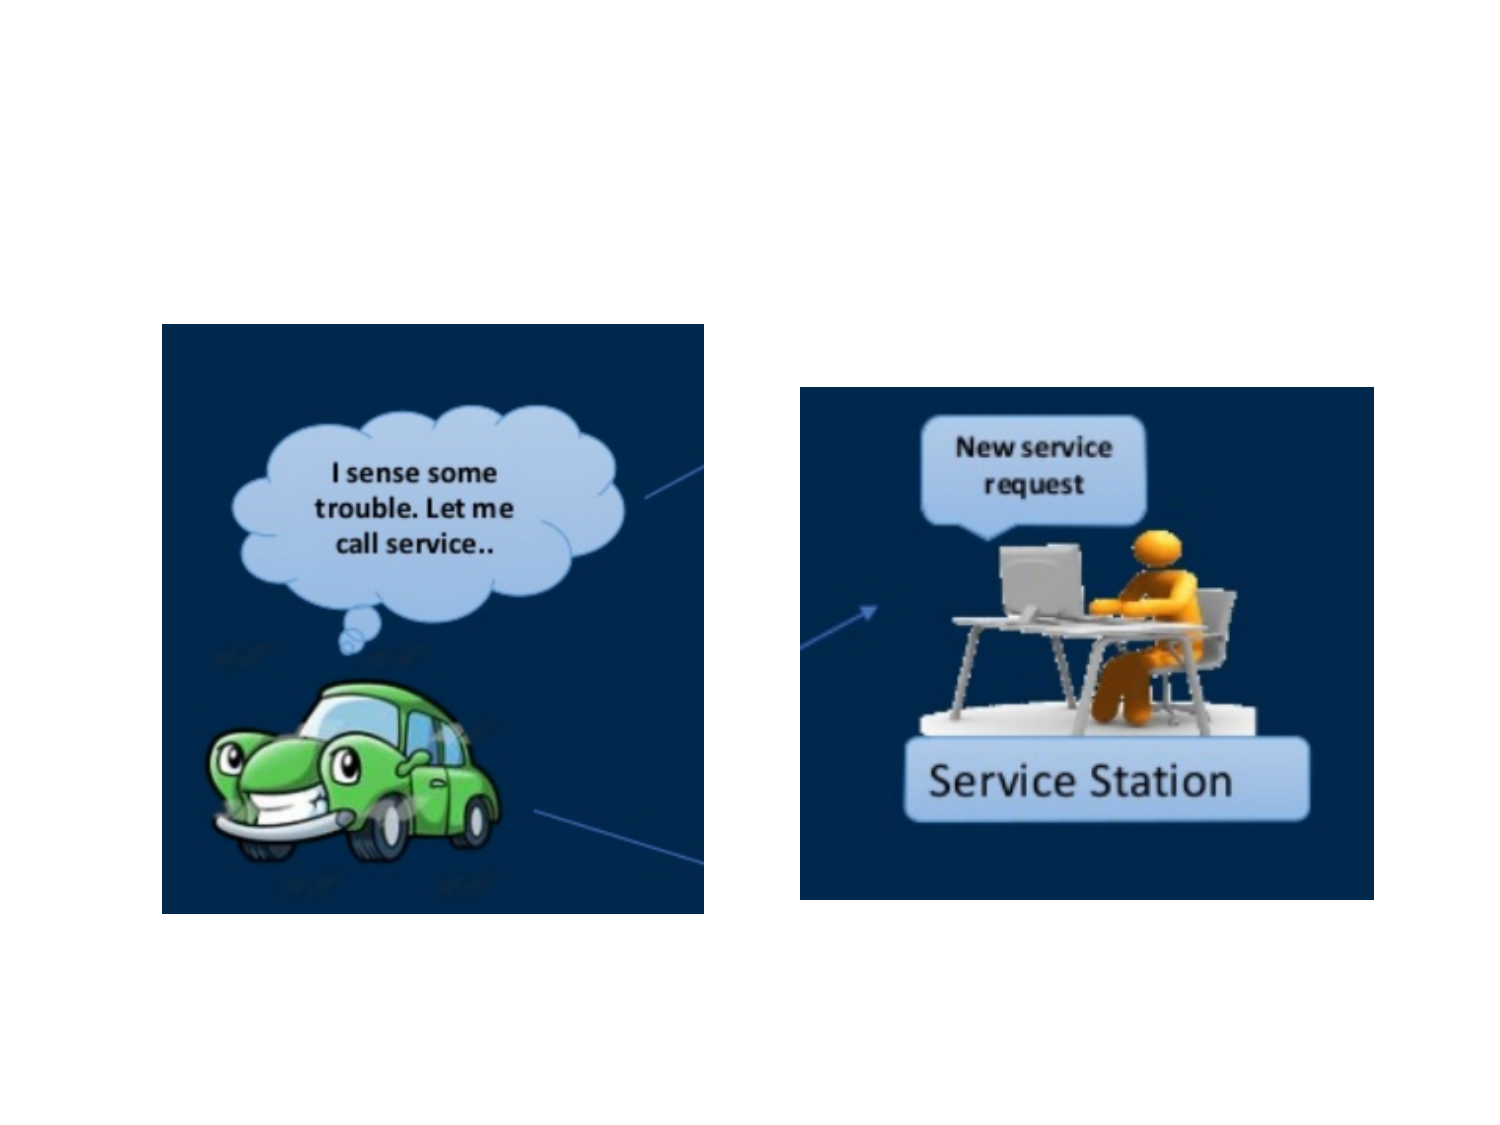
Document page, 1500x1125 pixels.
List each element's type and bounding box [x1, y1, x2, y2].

picture [162, 324, 704, 915]
picture [799, 387, 1374, 901]
